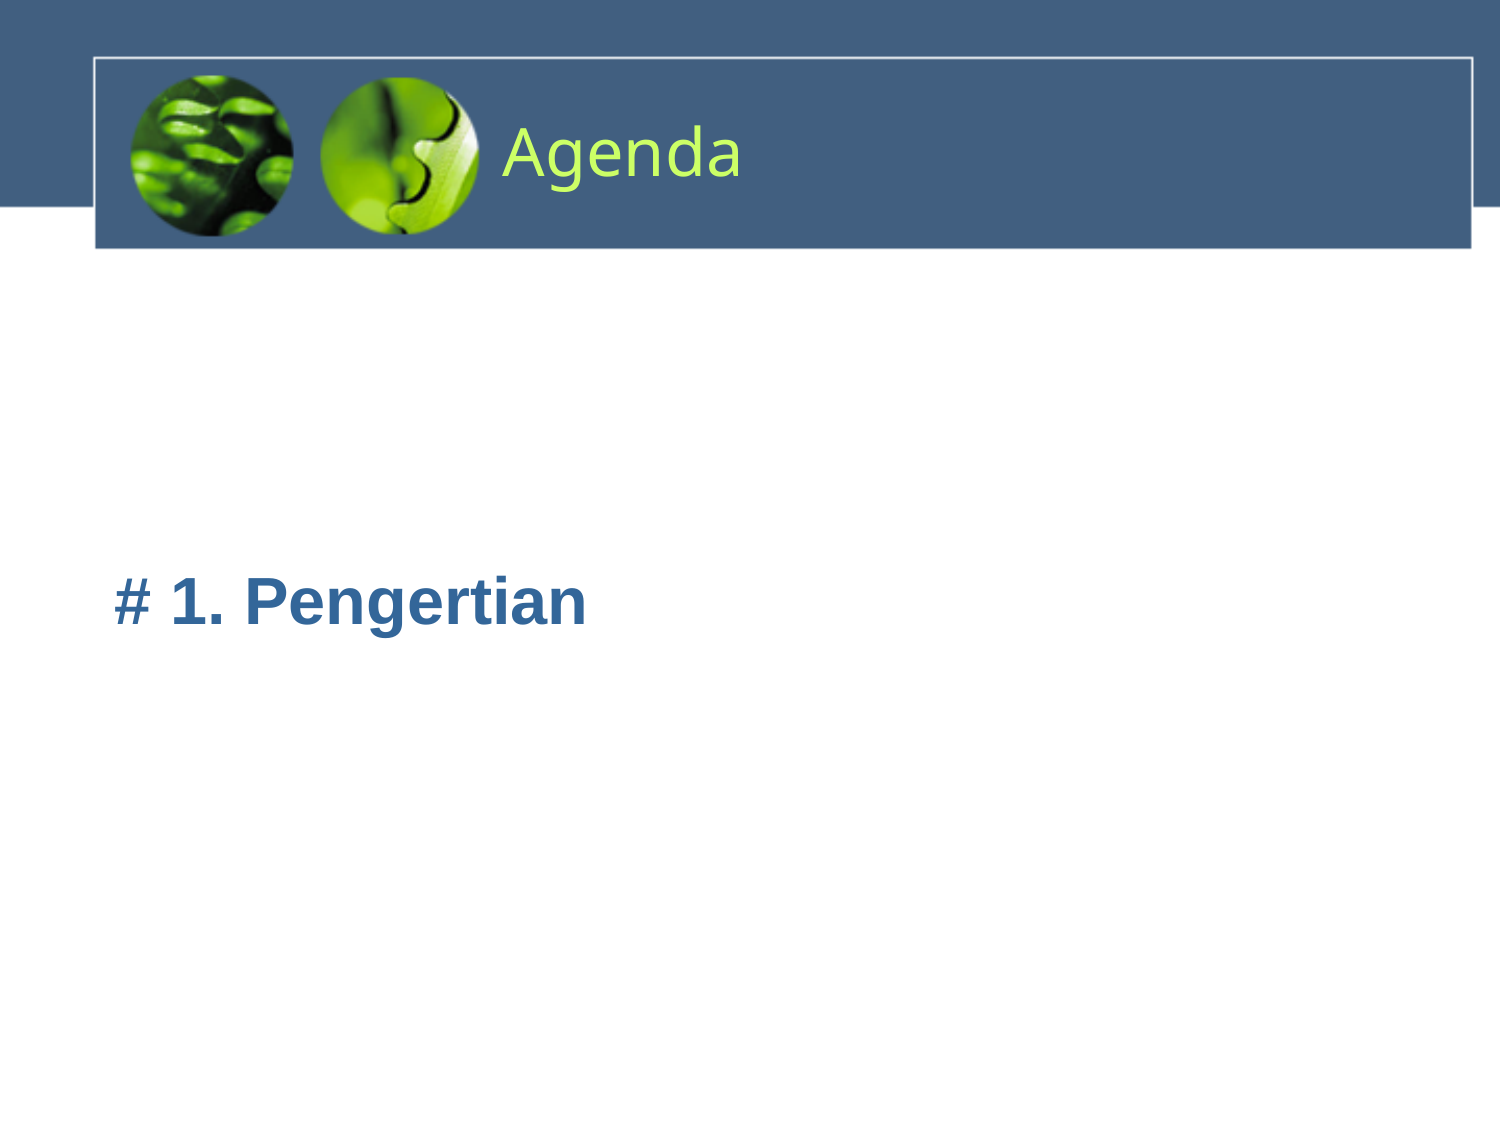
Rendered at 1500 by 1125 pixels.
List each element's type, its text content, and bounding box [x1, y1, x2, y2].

title Agenda [487, 62, 1450, 238]
picture [0, 0, 1500, 1125]
list # 1. Pengertian [99, 549, 1463, 675]
